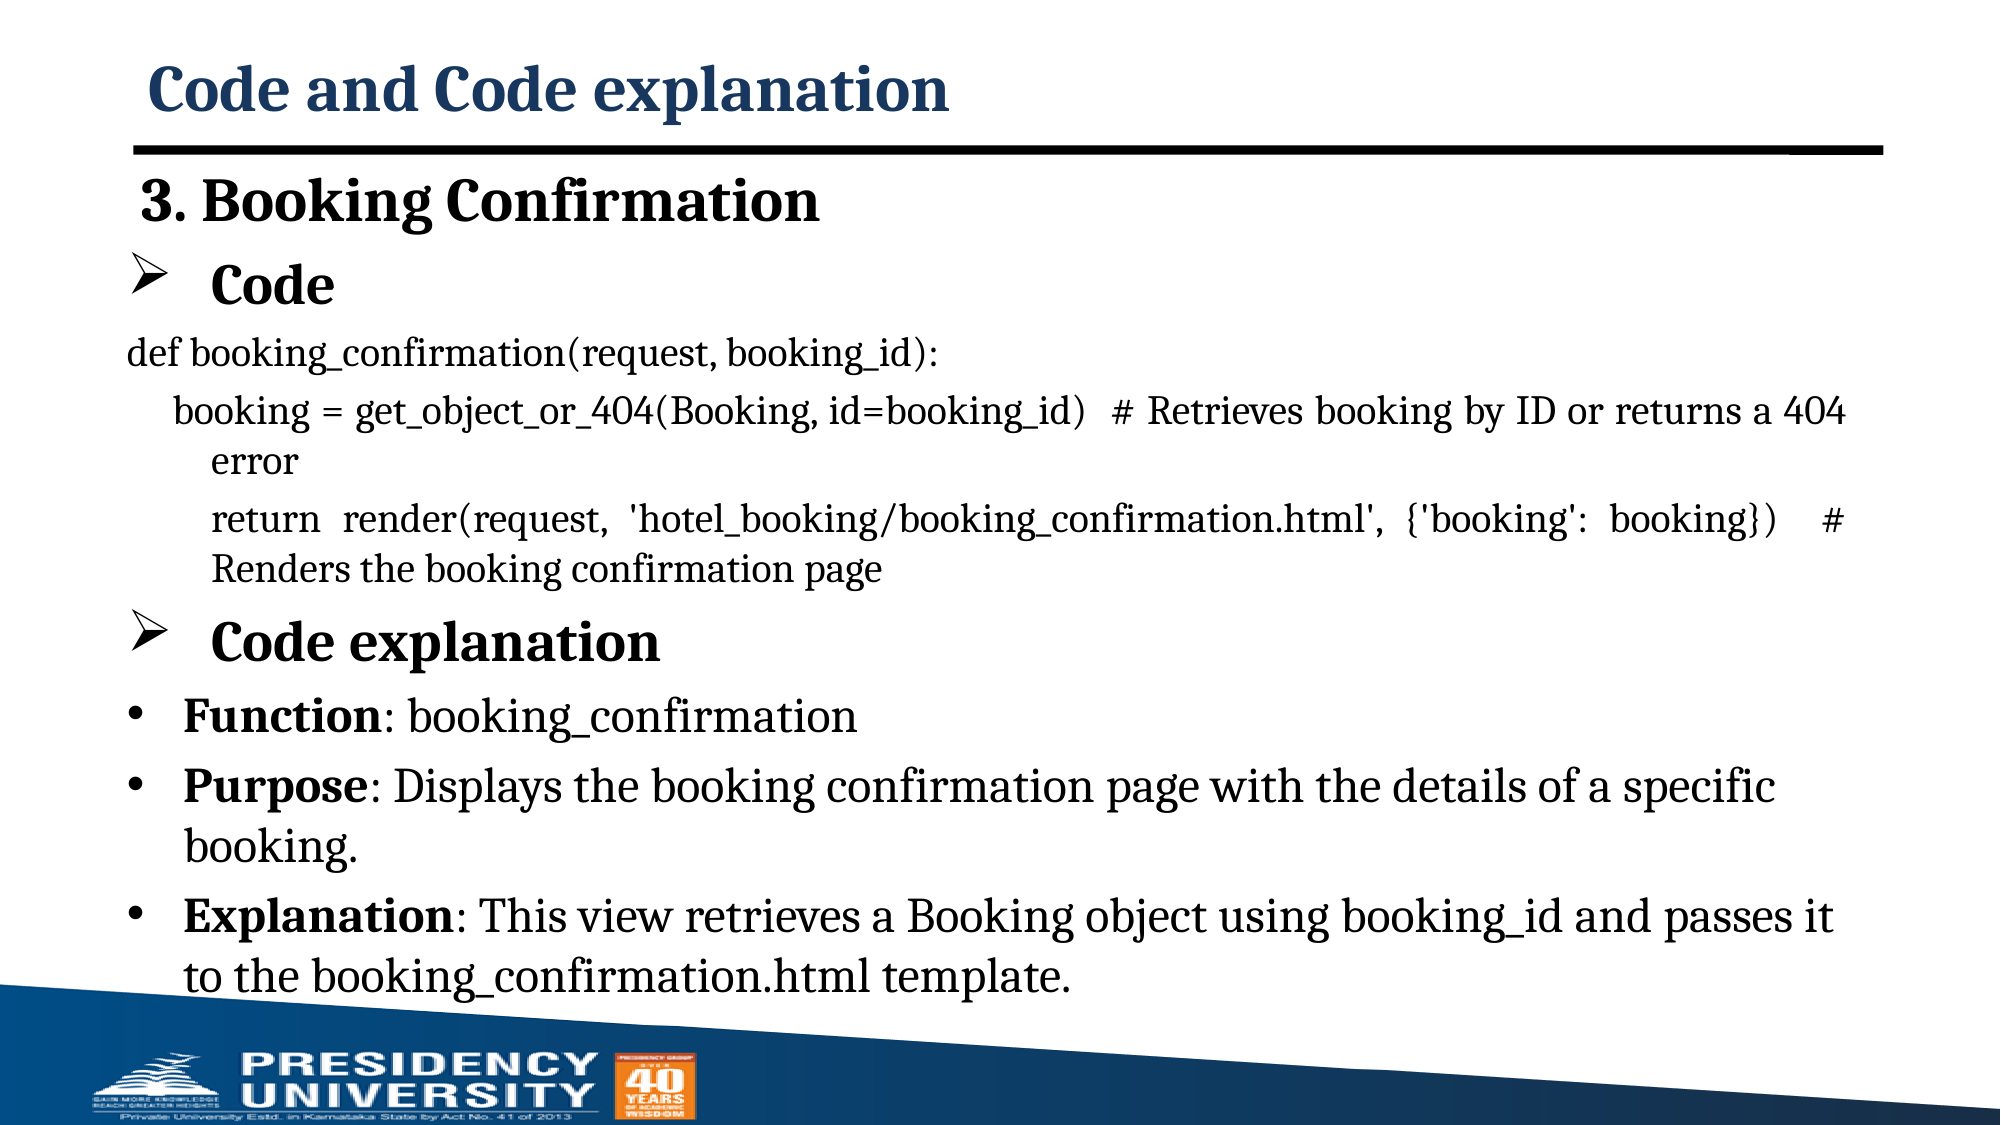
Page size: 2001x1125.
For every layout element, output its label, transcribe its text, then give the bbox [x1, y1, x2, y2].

picture [0, 982, 2000, 1125]
list 3. Booking Confirmation Code def booking_confirmation(request, booking_id): booking = get_object_or_404(Booking, id=booking_id) # Retrieves booking by ID or returns a 404 error return render(request, 'hotel_booking/booking_confirmation.html', {'booking': booking}) # Renders the booking confirmation page Code explanation Function: booking_confirmation Purpose: Displays the booking confirmation page with the details of a specific booking. Explanation: This view retrieves a Booking object using booking_id and passes it to the booking_confirmation.html template. [111, 146, 1862, 960]
title Code and Code explanation [133, 45, 1884, 125]
